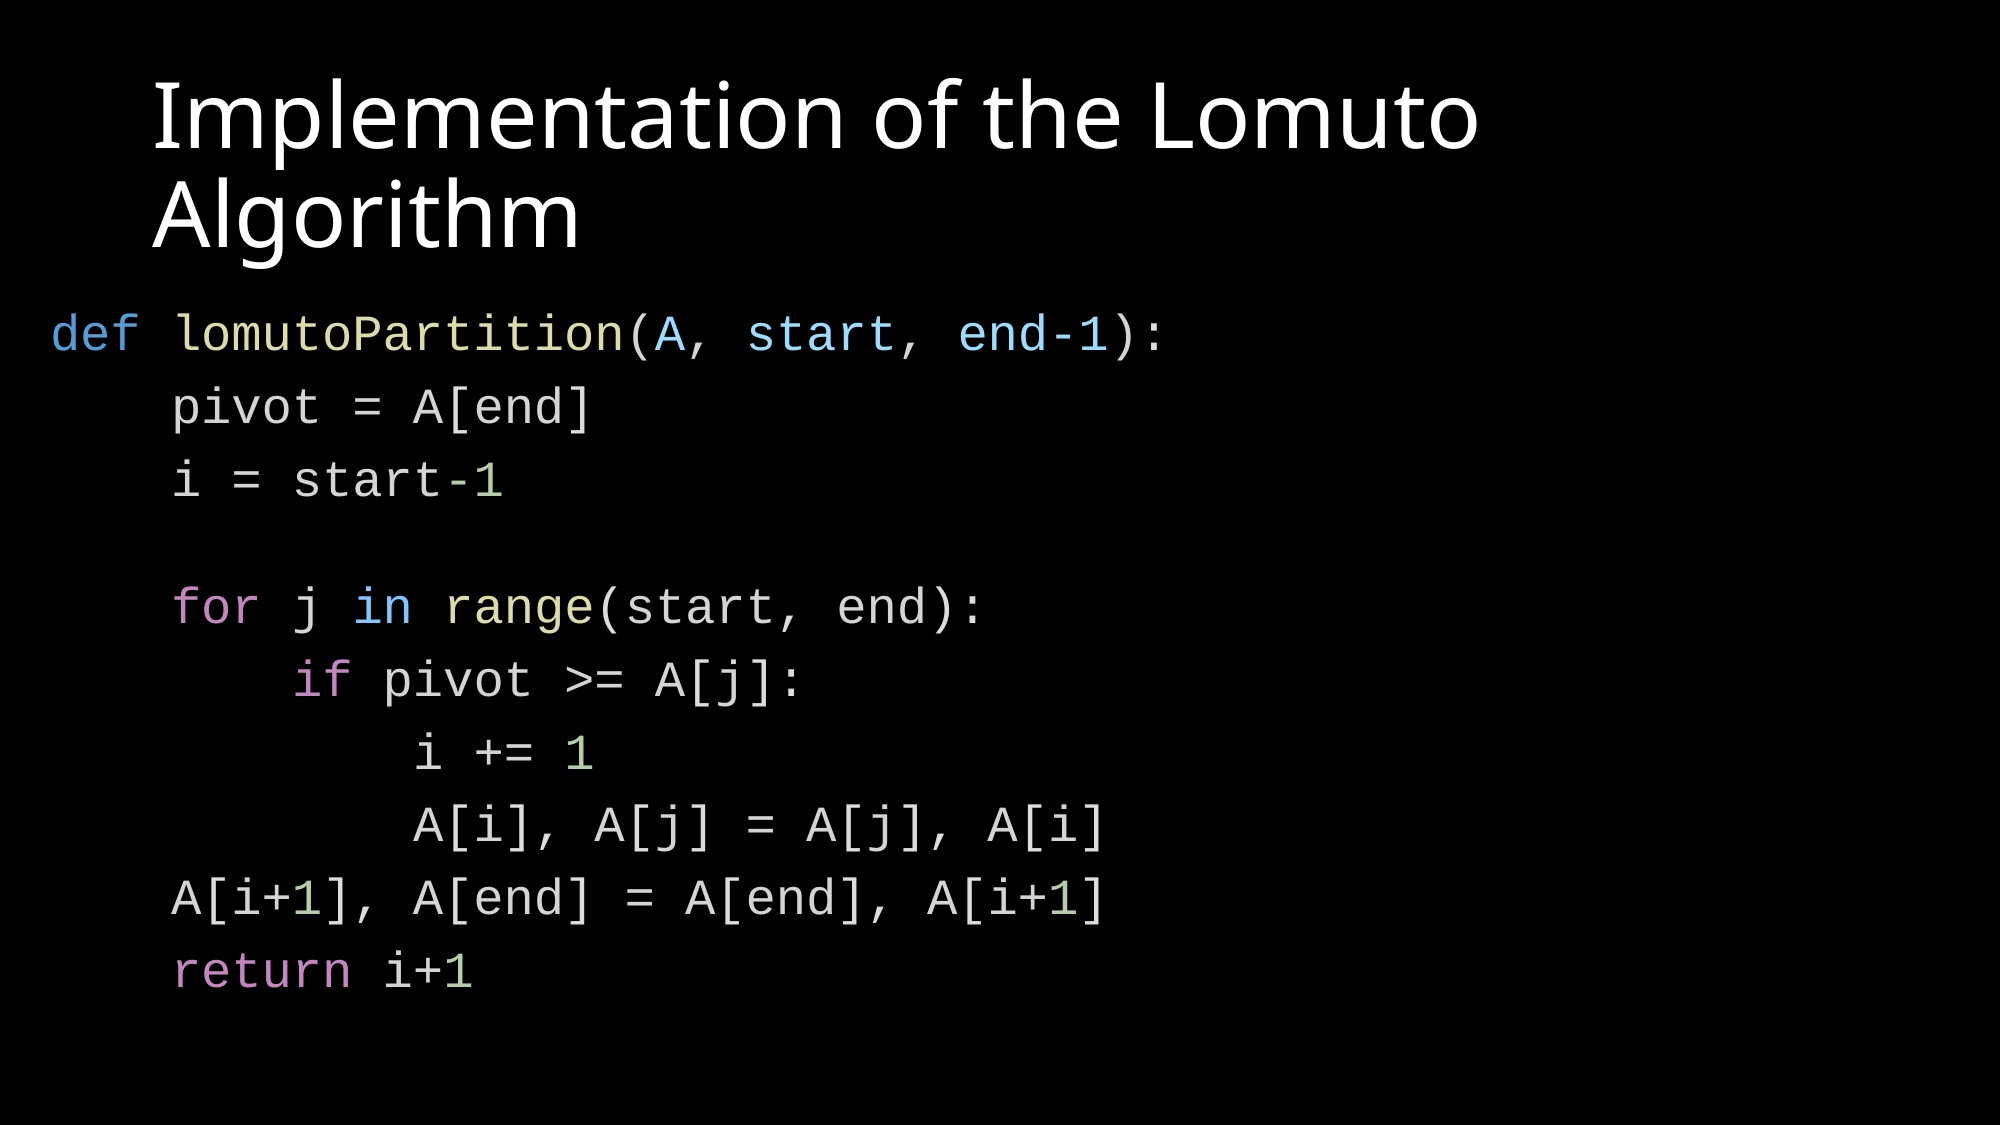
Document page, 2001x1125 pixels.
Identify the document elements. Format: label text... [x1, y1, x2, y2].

title Implementation of the Lomuto Algorithm [137, 59, 1863, 278]
list def lomutoPartition(A, start, end-1): pivot = A[end] i = start-1 for j in range(start, end): if pivot >= A[j]: i += 1 A[i], A[j] = A[j], A[i] A[i+1], A[end] = A[end], A[i+1] return i+1 [35, 299, 1925, 1014]
